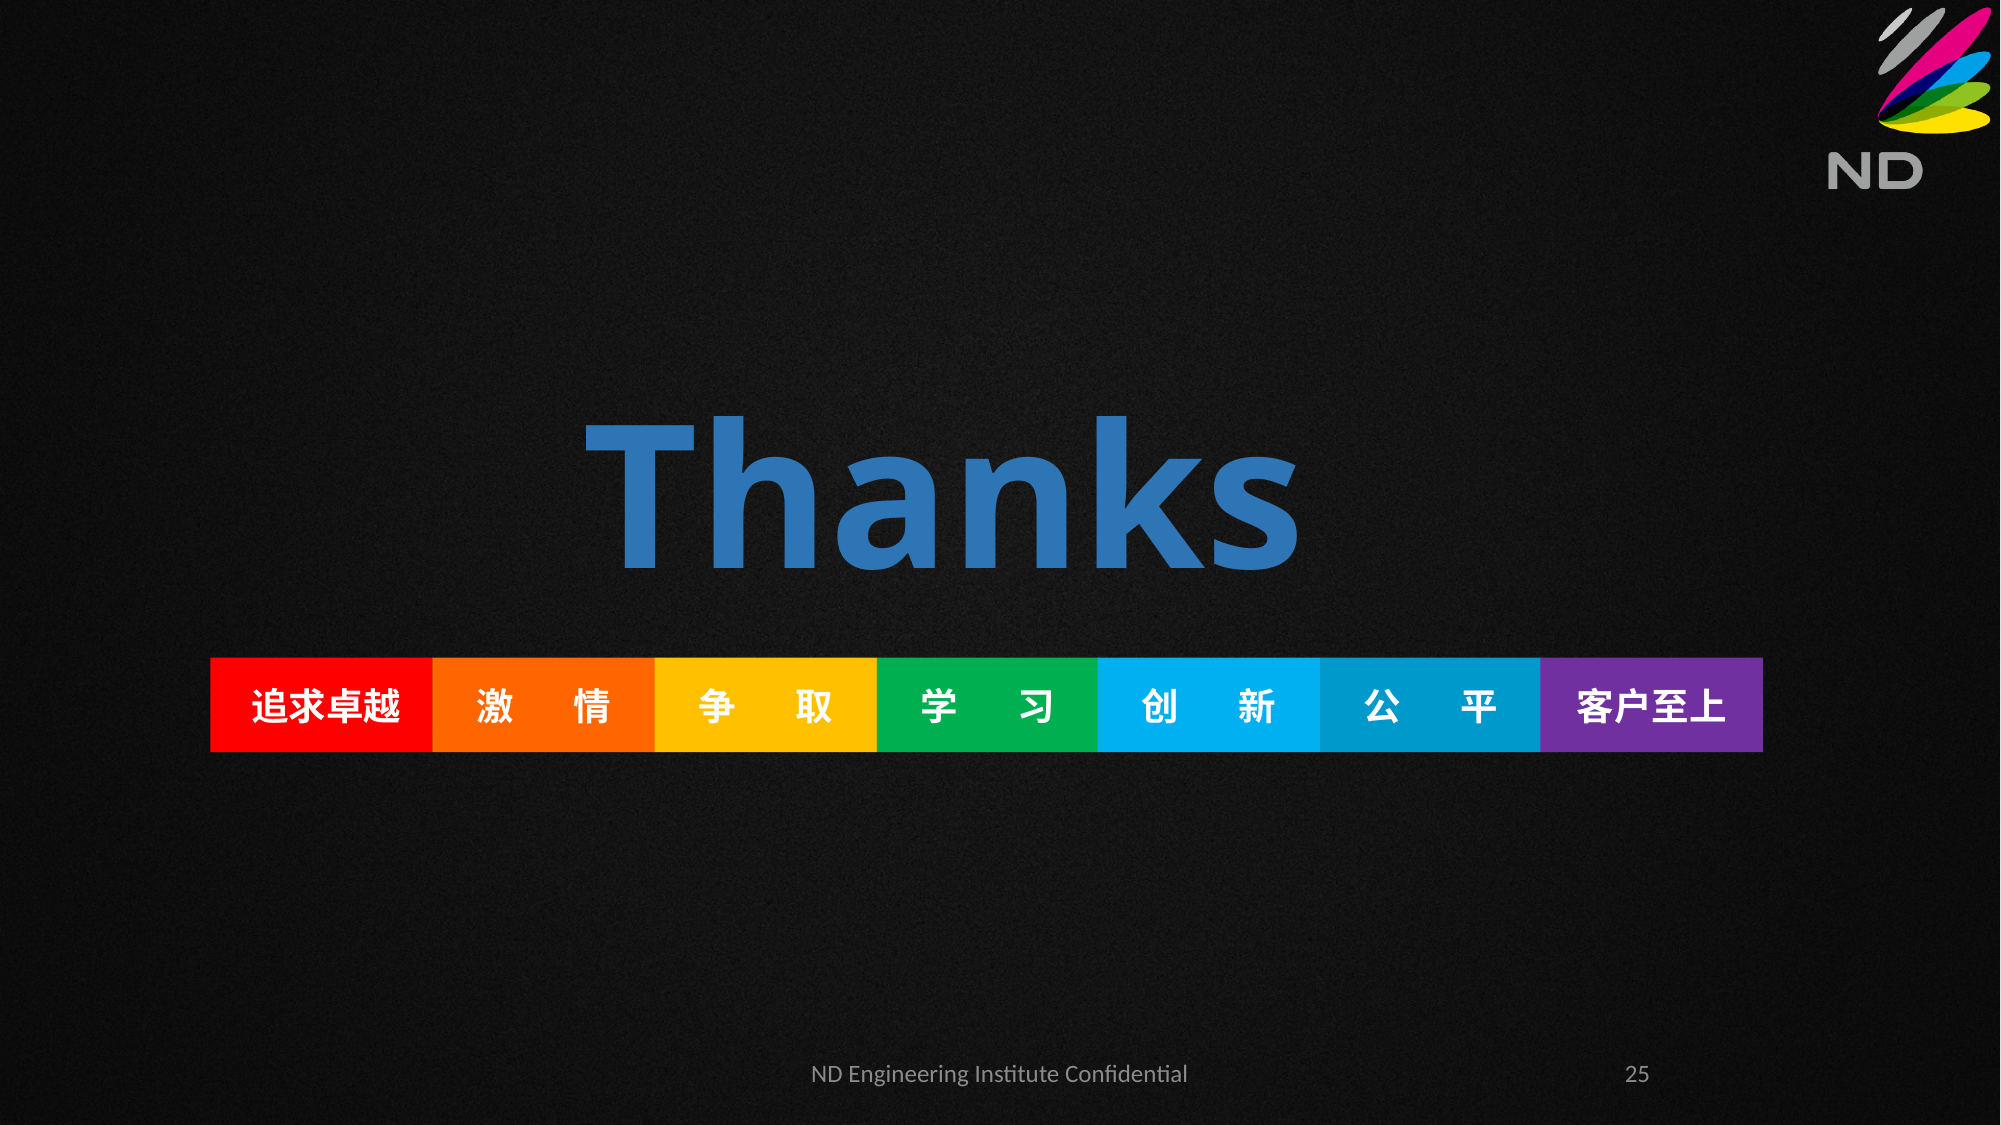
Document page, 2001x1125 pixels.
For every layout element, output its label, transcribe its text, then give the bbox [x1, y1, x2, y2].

footer ND Engineering Institute Confidential [662, 1042, 1338, 1103]
picture [0, 0, 2001, 1125]
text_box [210, 360, 1764, 753]
slide_number 25 [1412, 1042, 1863, 1103]
